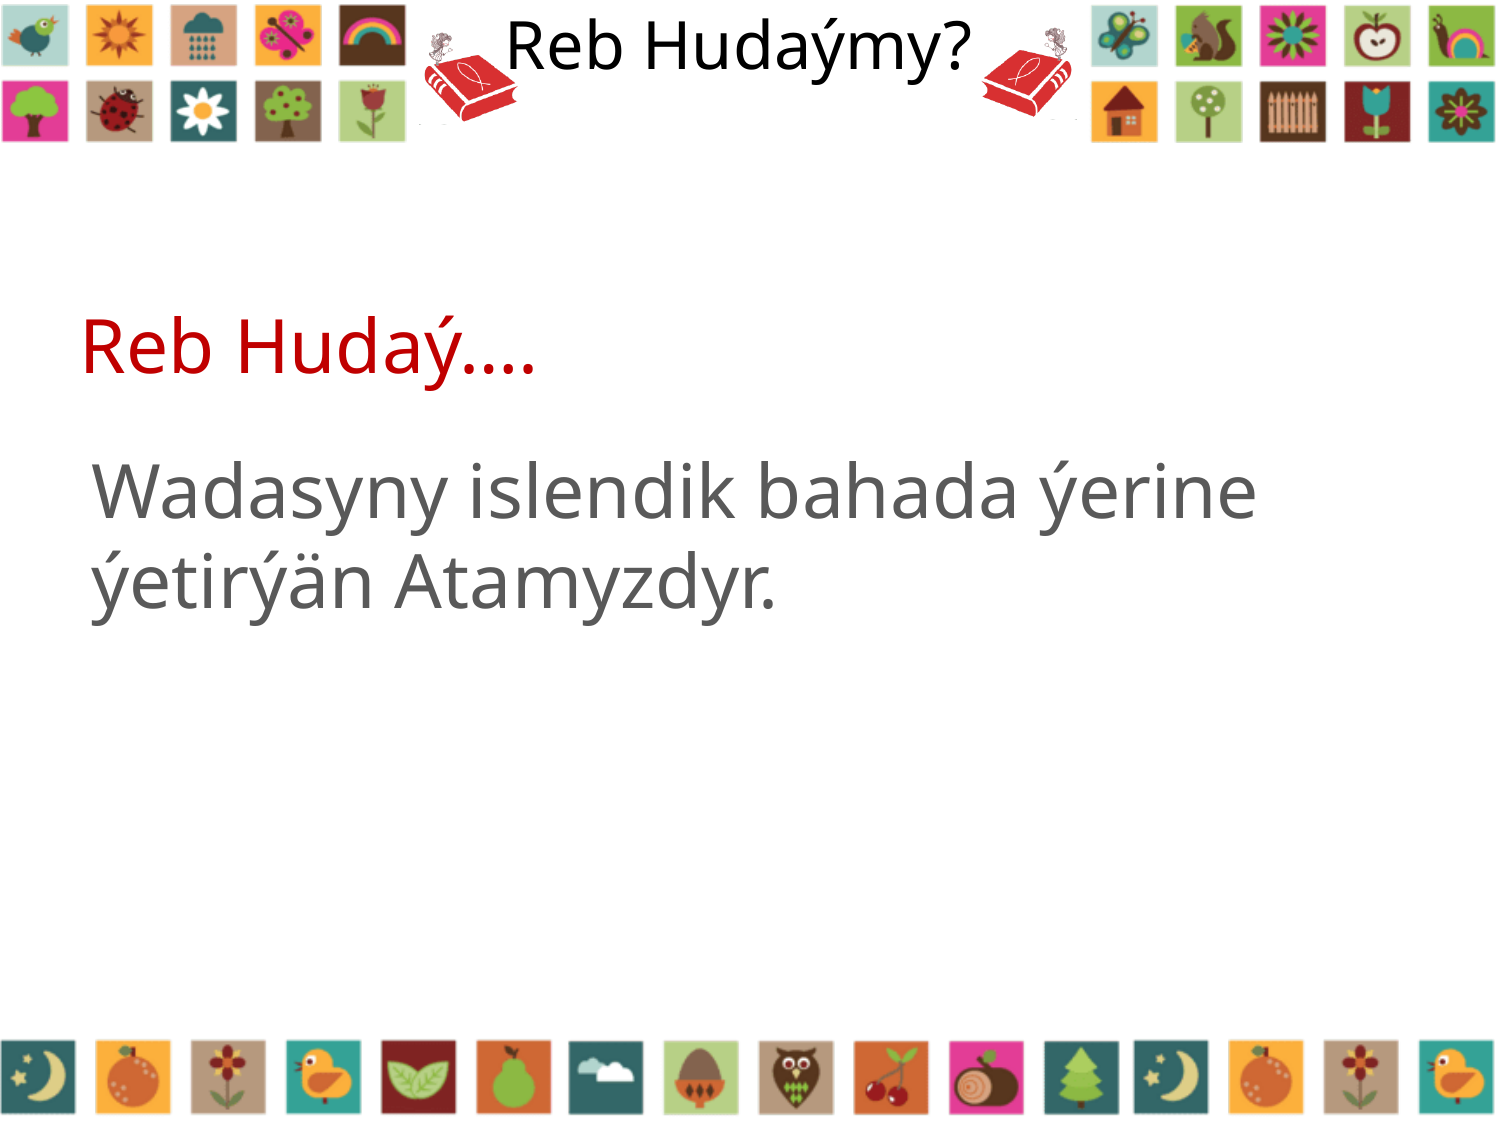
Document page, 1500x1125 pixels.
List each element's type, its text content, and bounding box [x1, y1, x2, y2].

text_box Wadasyny islendik bahada ýerine ýetirýän Atamyzdyr. [76, 436, 1447, 632]
picture [0, 3, 550, 150]
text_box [0, 1028, 1500, 1118]
picture [950, 3, 1500, 150]
text_box Reb Hudaýmy? [414, 0, 1080, 91]
text_box Reb Hudaý…. [64, 290, 1412, 396]
